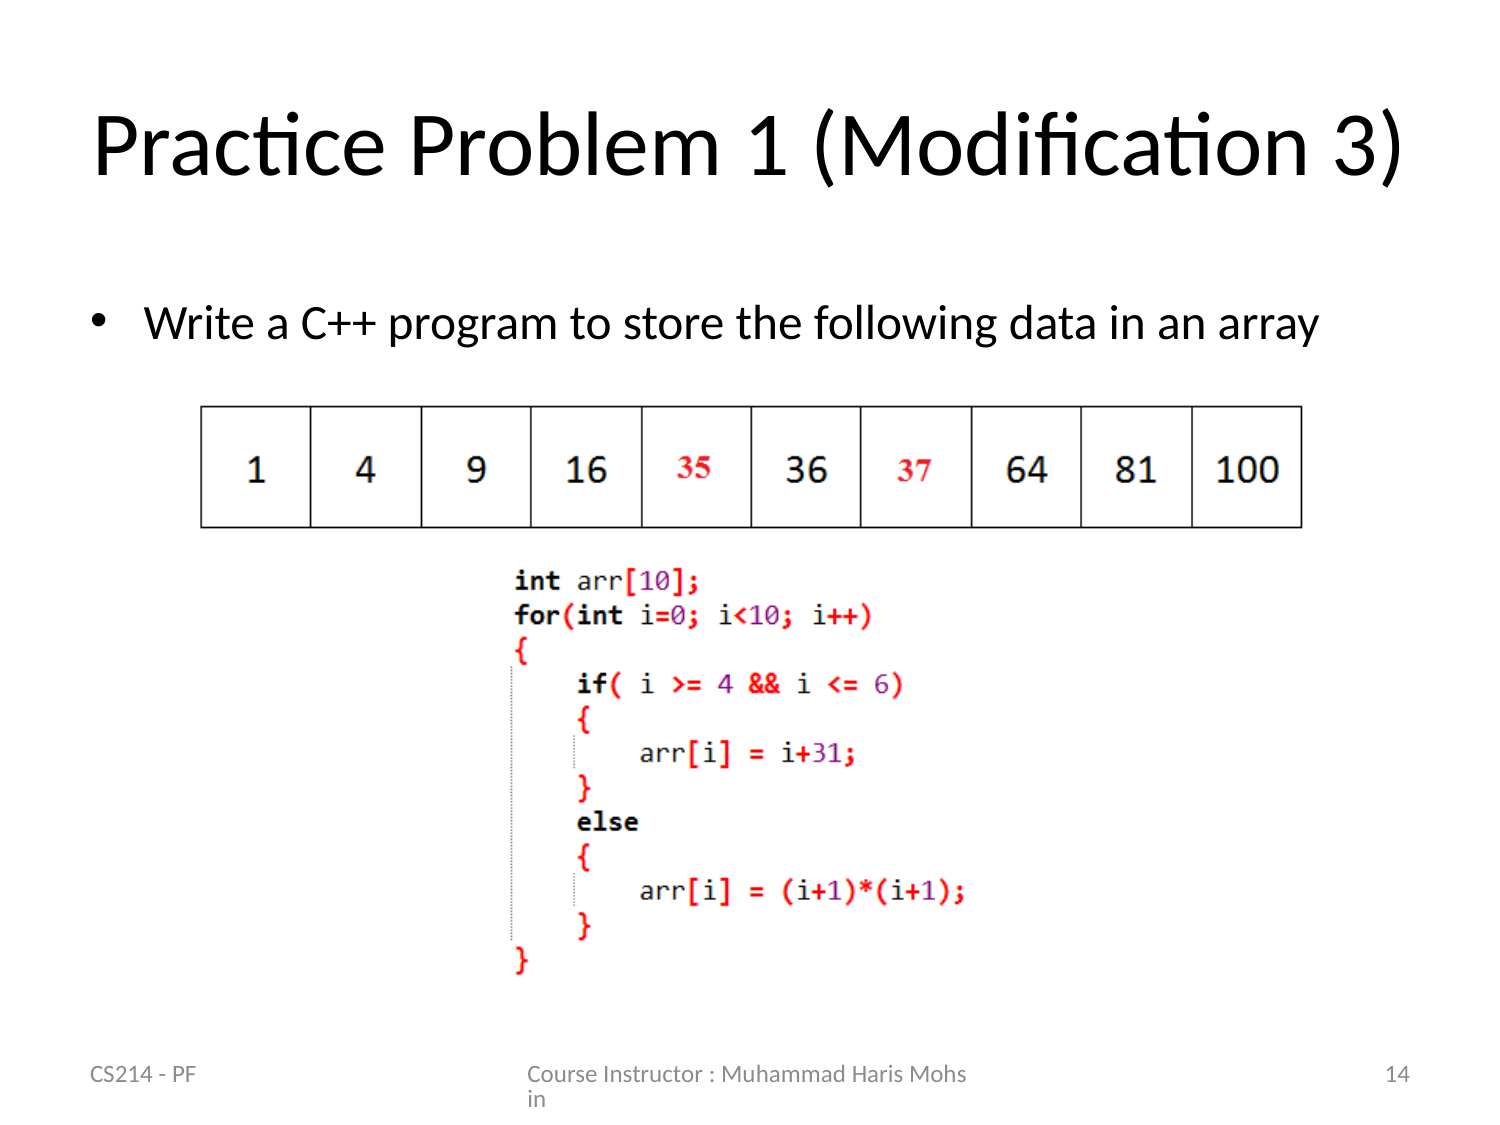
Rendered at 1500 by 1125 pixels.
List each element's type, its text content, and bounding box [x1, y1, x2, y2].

footer Course Instructor : Muhammad Haris Mohsin [512, 1042, 988, 1103]
list Write a C++ program to store the following data in an array [75, 282, 1425, 388]
picture [499, 562, 979, 987]
picture [184, 391, 1316, 538]
slide_number 14 [1074, 1042, 1425, 1103]
slide_number CS214 - PF [75, 1042, 425, 1103]
title Practice Problem 1 (Modification 3) [75, 45, 1425, 233]
